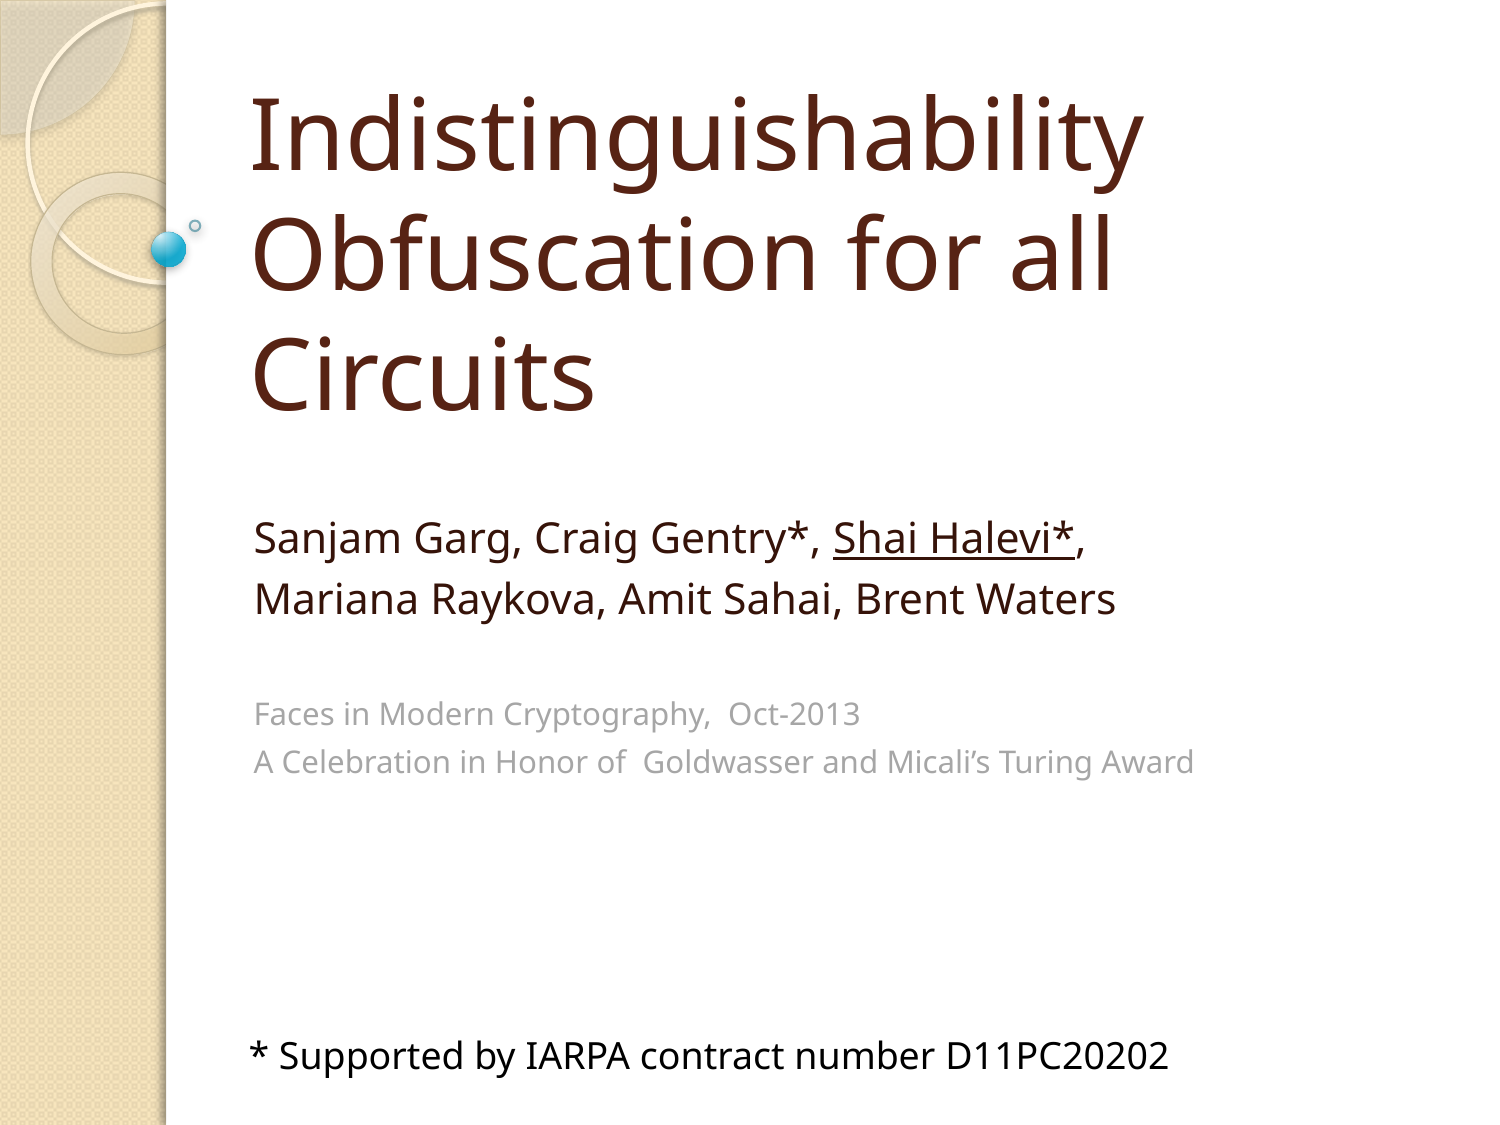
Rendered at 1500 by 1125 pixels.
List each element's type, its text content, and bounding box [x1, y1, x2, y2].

title Indistinguishability Obfuscation for all Circuits [234, 50, 1450, 439]
text_box * Supported by IARPA contract number D11PC20202 [233, 1024, 1185, 1085]
subtitle Sanjam Garg, Craig Gentry*, Shai Halevi*, Mariana Raykova, Amit Sahai, Brent Waters Faces in Modern Cryptography, Oct-2013 A Celebration in Honor of Goldwasser and Micali’s Turing Award [234, 500, 1450, 788]
